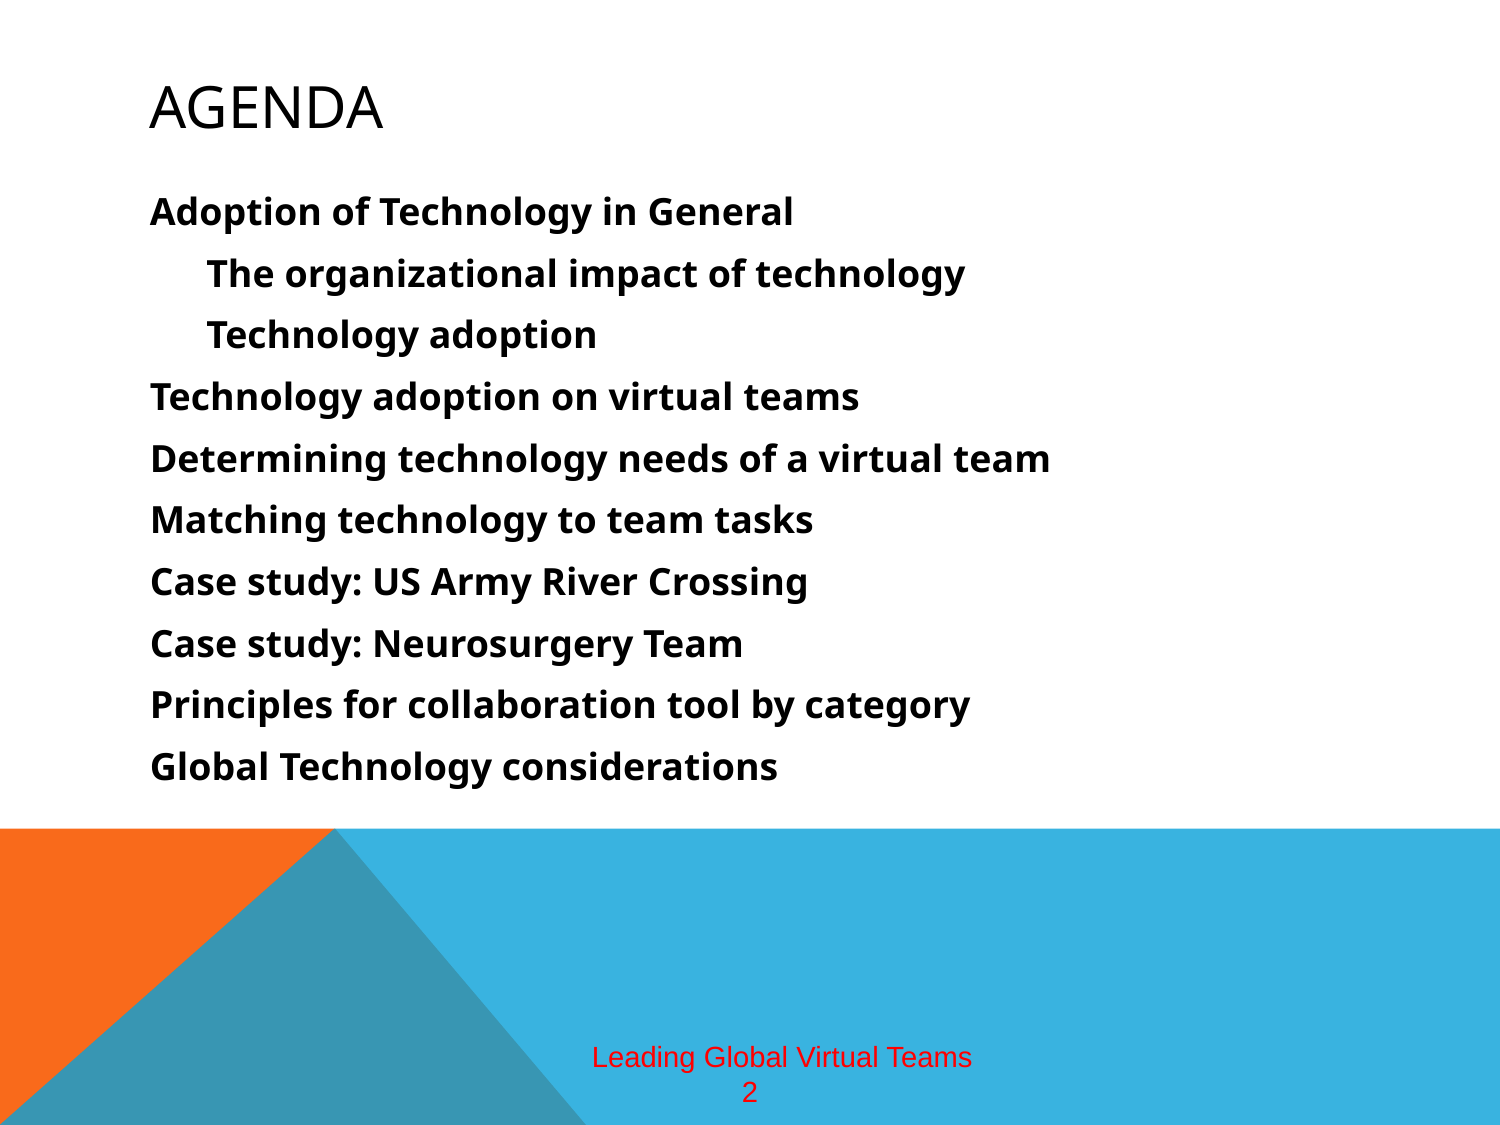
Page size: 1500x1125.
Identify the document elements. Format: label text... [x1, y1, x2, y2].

list Adoption of Technology in General The organizational impact of technology Technology adoption Technology adoption on virtual teams Determining technology needs of a virtual team Matching technology to team tasks Case study: US Army River Crossing Case study: Neurosurgery Team Principles for collaboration tool by category Global Technology considerations [134, 180, 1369, 768]
title Agenda [134, 59, 1369, 150]
